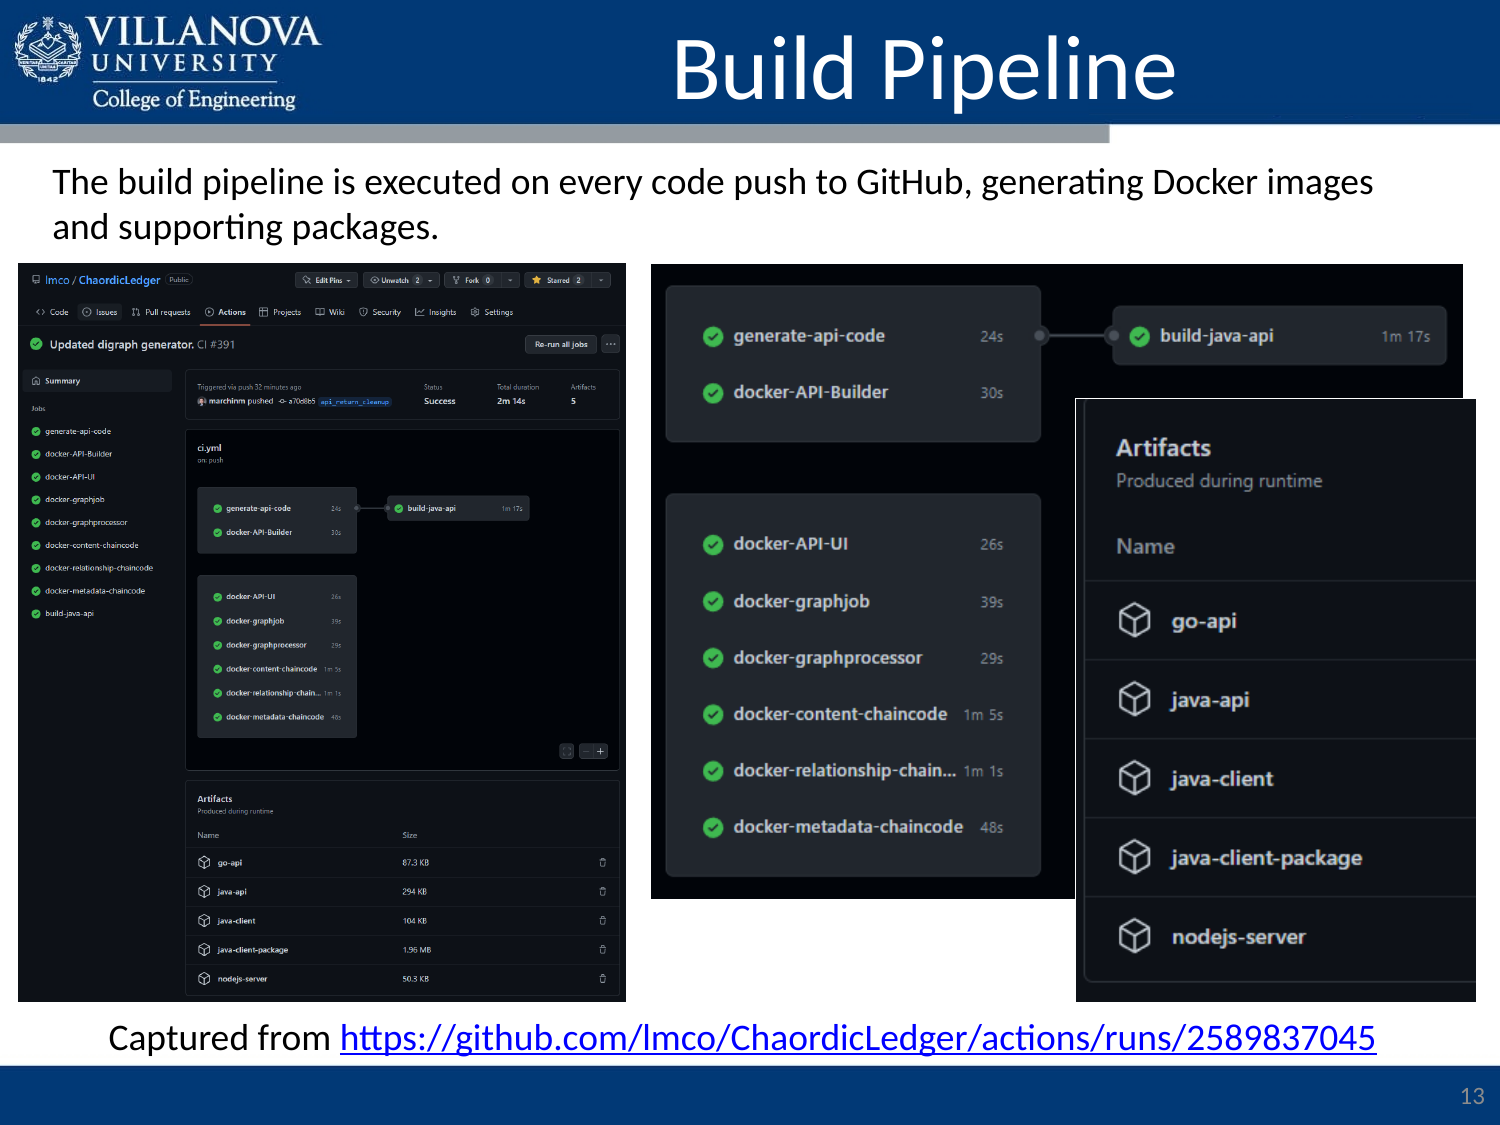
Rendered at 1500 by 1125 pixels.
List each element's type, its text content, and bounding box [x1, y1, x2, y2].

text_box Captured from https://github.com/lmco/ChaordicLedger/actions/runs/2589837045 [93, 1005, 1494, 1065]
title Build Pipeline [350, 0, 1500, 125]
text_box The build pipeline is executed on every code push to GitHub, generating Docker images and supporting packages. [37, 149, 1438, 255]
slide_number 13 [1438, 1065, 1500, 1125]
picture [0, 0, 1500, 1125]
footer [150, 1065, 1438, 1125]
